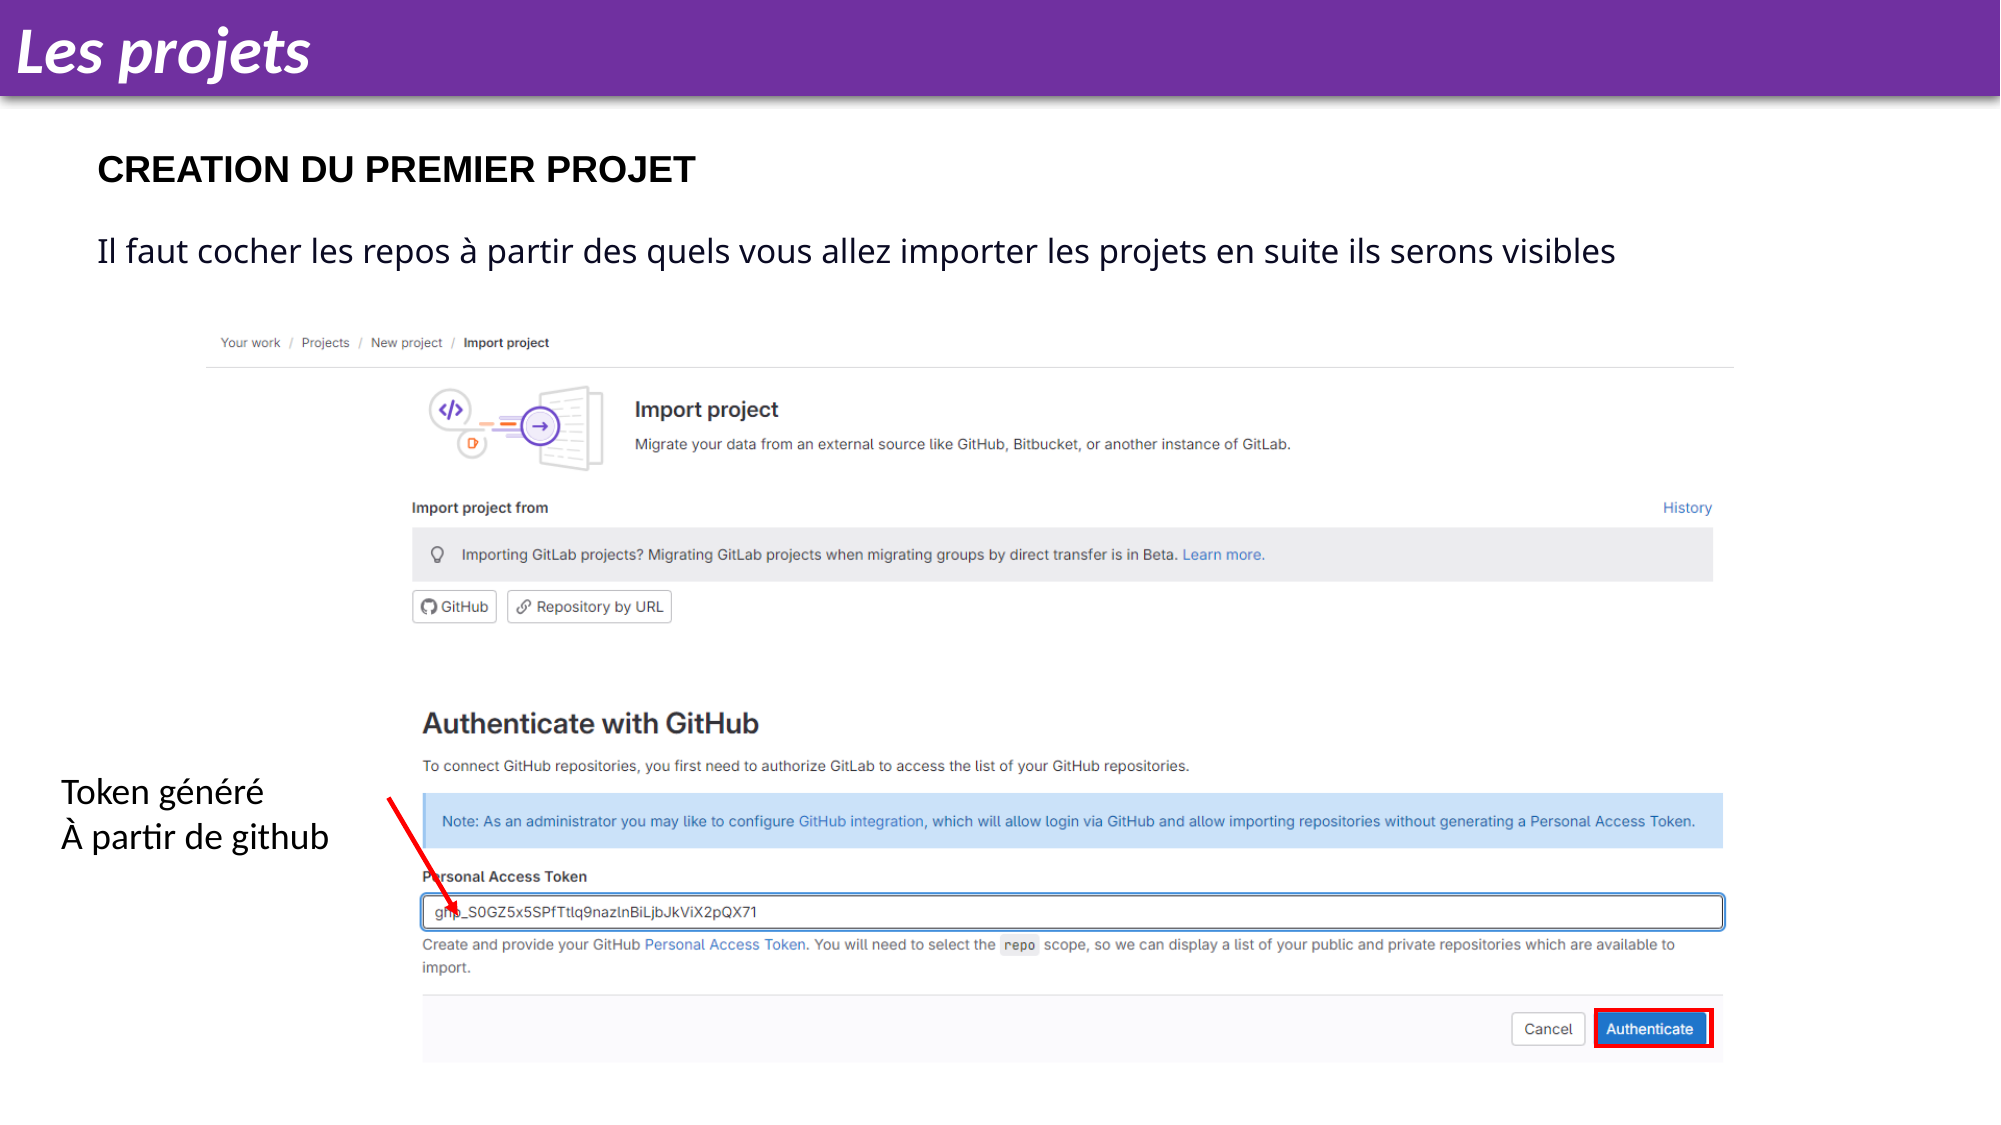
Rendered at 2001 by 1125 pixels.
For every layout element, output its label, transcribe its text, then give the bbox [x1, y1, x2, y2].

picture [206, 319, 1734, 689]
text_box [388, 797, 458, 916]
picture [404, 699, 1747, 1076]
text_box Les projets [1, 0, 327, 95]
text_box CREATION DU PREMIER PROJET Il faut cocher les repos à partir des quels vous allez importer les projets en suite ils serons visibles [97, 144, 1758, 270]
text_box [0, 0, 2000, 96]
text_box Token généré À partir de github [46, 759, 345, 865]
